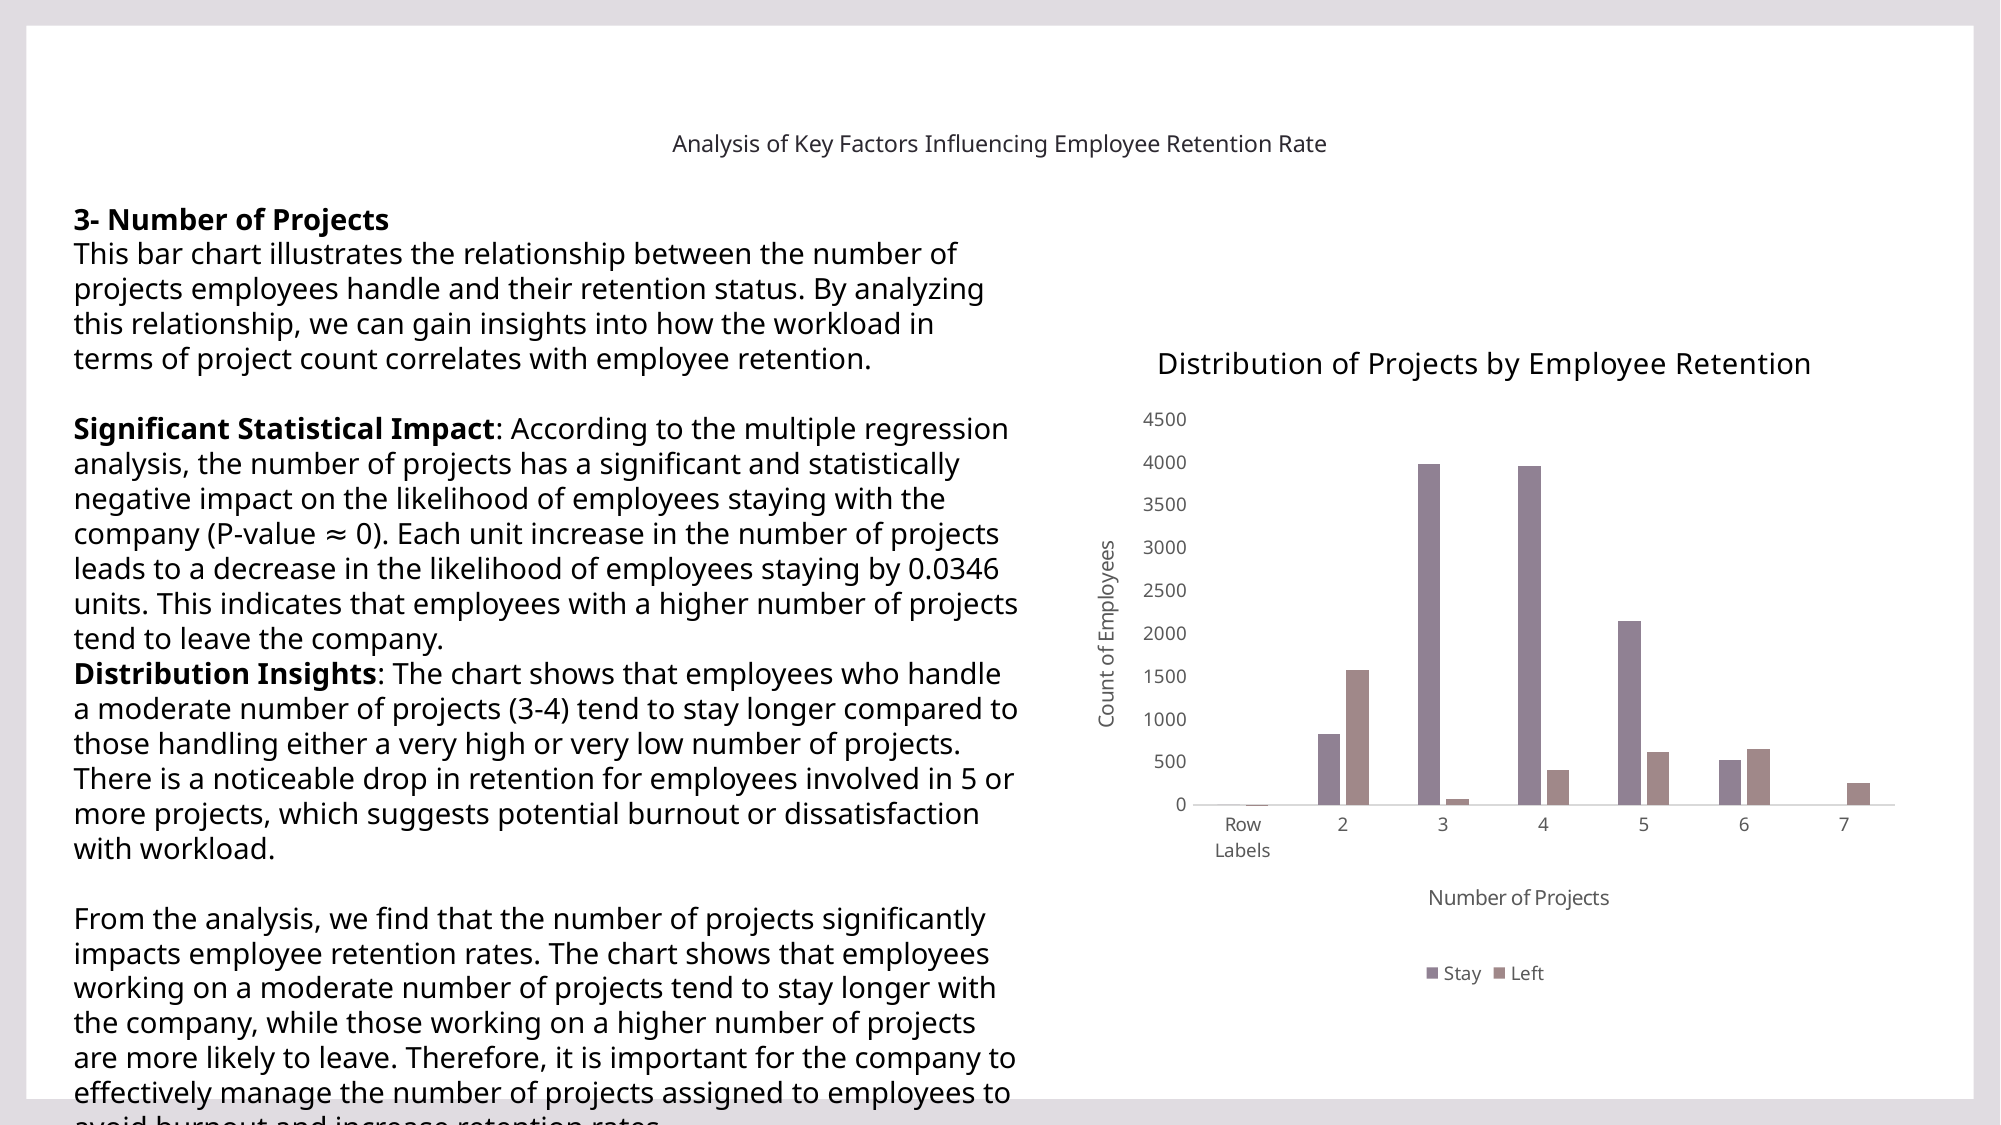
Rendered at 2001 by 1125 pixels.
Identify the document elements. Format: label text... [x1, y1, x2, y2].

title Analysis of Key Factors Influencing Employee Retention Rate [203, 118, 1797, 194]
chart [1058, 312, 1912, 993]
text_box 3- Number of Projects This bar chart illustrates the relationship between the number of projects employees handle and their retention status. By analyzing this relationship, we can gain insights into how the workload in terms of project count correlates with employee retention. Significant Statistical Impact: According to the multiple regression analysis, the number of projects has a significant and statistically negative impact on the likelihood of employees staying with the company (P-value ≈ 0). Each unit increase in the number of projects leads to a decrease in the likelihood of employees staying by 0.0346 units. This indicates that employees with a higher number of projects tend to leave the company. Distribution Insights: The chart shows that employees who handle a moderate number of projects (3-4) tend to stay longer compared to those handling either a very high or very low number of projects. There is a noticeable drop in retention for employees involved in 5 or more projects, which suggests potential burnout or dissatisfaction with workload. From the analysis, we find that the number of projects significantly impacts employee retention rates. The chart shows that employees working on a moderate number of projects tend to stay longer with the company, while those working on a higher number of projects are more likely to leave. Therefore, it is important for the company to effectively manage the number of projects assigned to employees to avoid burnout and increase retention rates. [58, 193, 1036, 1125]
